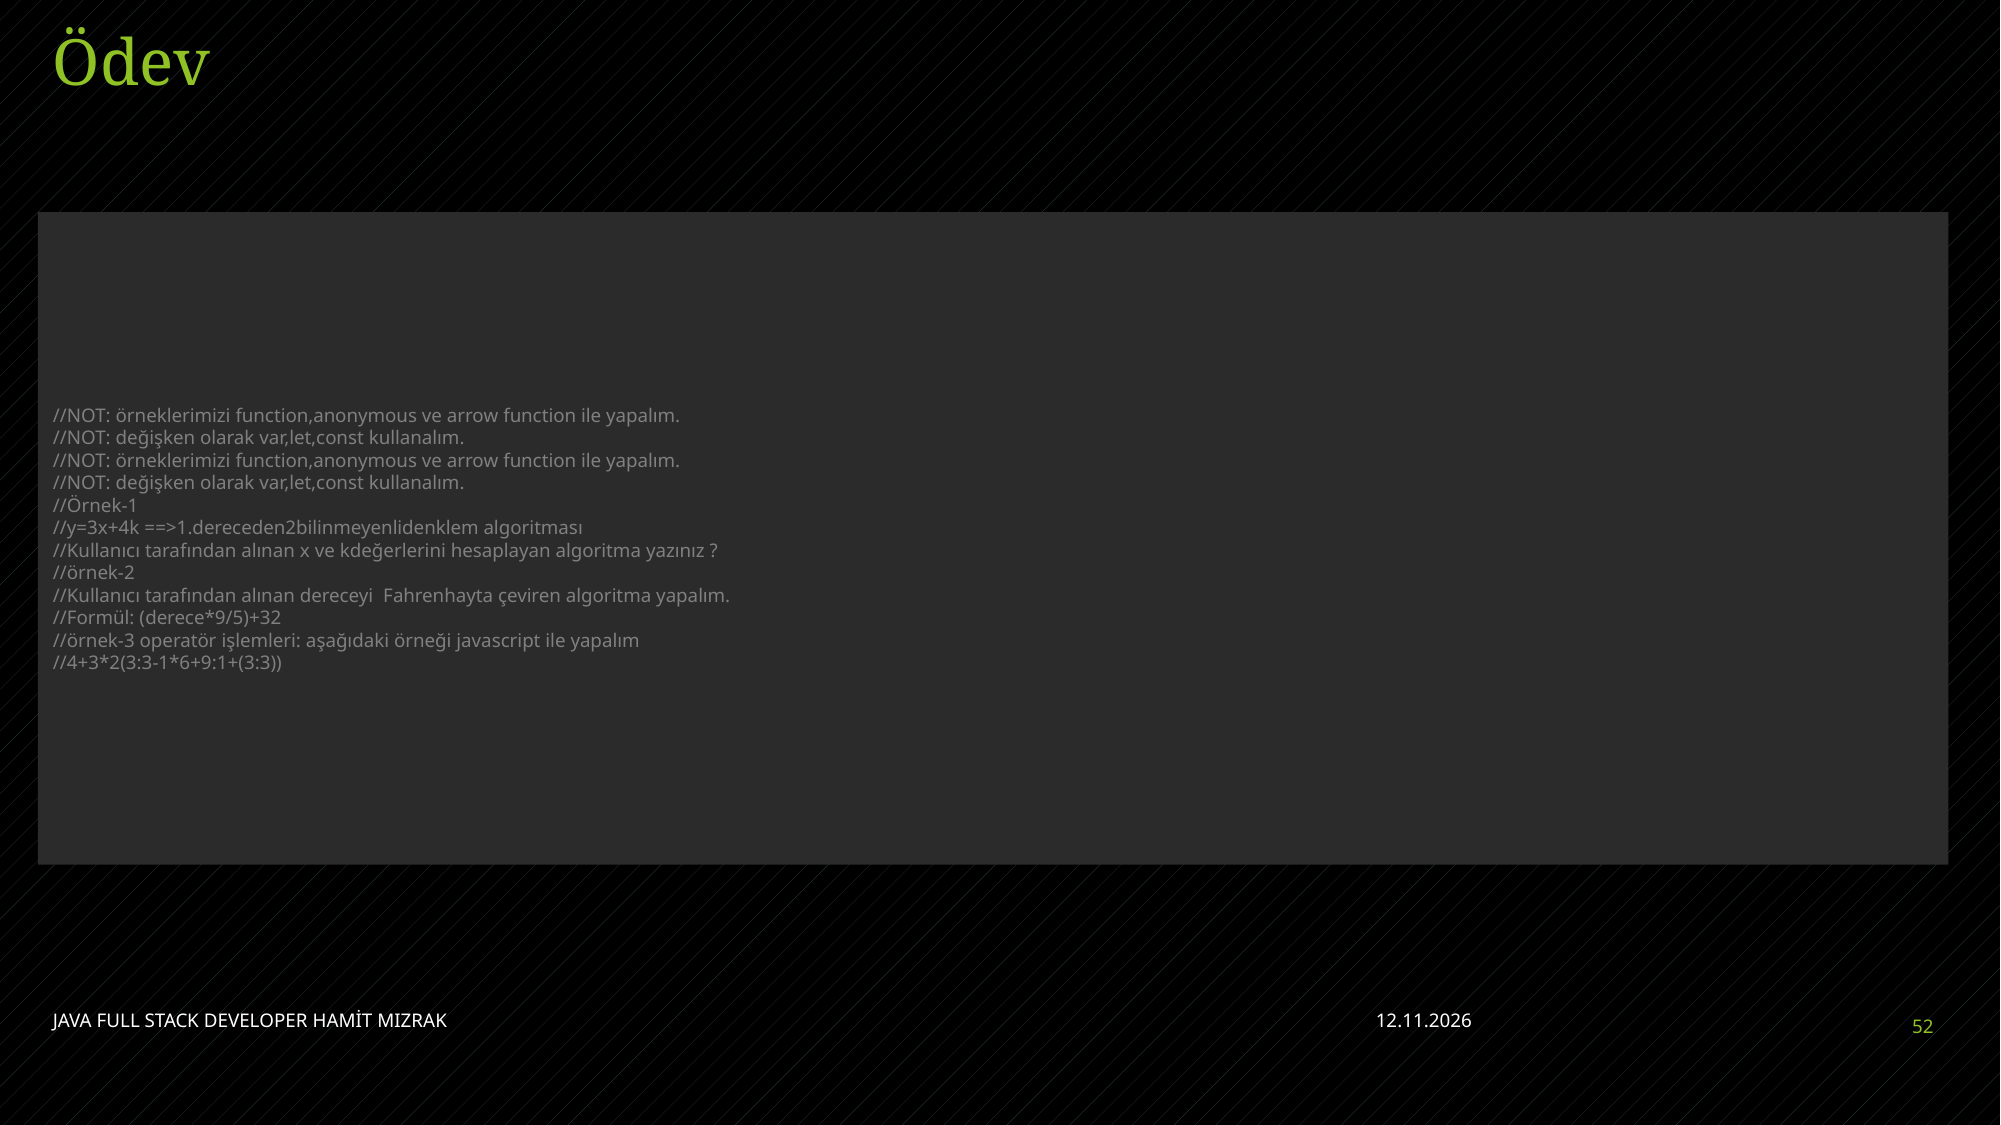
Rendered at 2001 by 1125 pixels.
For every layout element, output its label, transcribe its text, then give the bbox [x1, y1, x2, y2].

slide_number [1181, 991, 1487, 1051]
footer JAVA FULL STACK DEVELOPER HAMİT MIZRAK [37, 991, 1145, 1051]
slide_number 52 [1836, 997, 1949, 1058]
list //NOT: örneklerimizi function,anonymous ve arrow function ile yapalım. //NOT: değişken olarak var,let,const kullanalım. //NOT: örneklerimizi function,anonymous ve arrow function ile yapalım. //NOT: değişken olarak var,let,const kullanalım. //Örnek-1 //y=3x+4k ==>1.dereceden2bilinmeyenlidenklem algoritması //Kullanıcı tarafından alınan x ve kdeğerlerini hesaplayan algoritma yazınız ? //örnek-2 //Kullanıcı tarafından alınan dereceyi Fahrenhayta çeviren algoritma yapalım. //Formül: (derece*9/5)+32 //örnek-3 operatör işlemleri: aşağıdaki örneği javascript ile yapalım //4+3*2(3:3-1*6+9:1+(3:3)) [37, 212, 1949, 865]
title Ödev [37, 14, 1949, 107]
